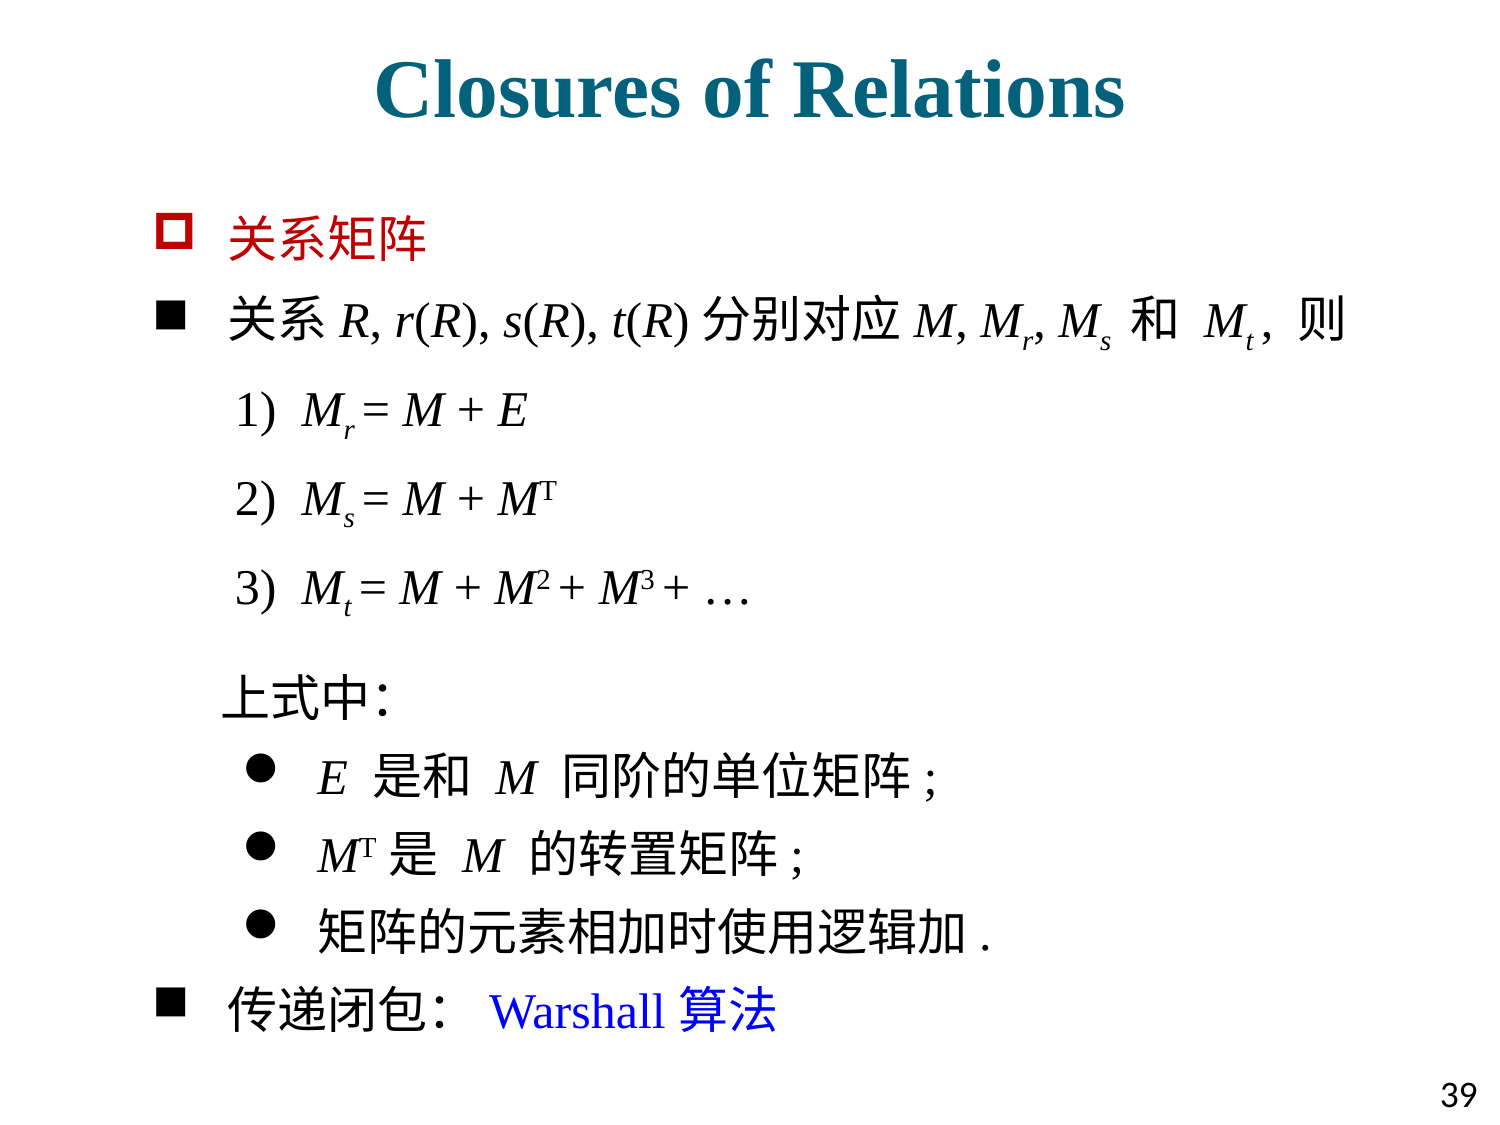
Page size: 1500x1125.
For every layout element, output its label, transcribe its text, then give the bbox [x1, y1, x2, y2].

title Closures of Relations [75, 26, 1425, 176]
text_box 关系矩阵 关系R, r(R), s(R), t(R)分别对应M, Mr, Ms 和 Mt , 则 1) Mr = M + E 2) Ms = M + MT 3) Mt = M + M2 + M3 + … 上式中： E 是和 M 同阶的单位矩阵; MT是 M 的转置矩阵; 矩阵的元素相加时使用逻辑加. 传递闭包：Warshall算法 [137, 182, 1388, 1046]
